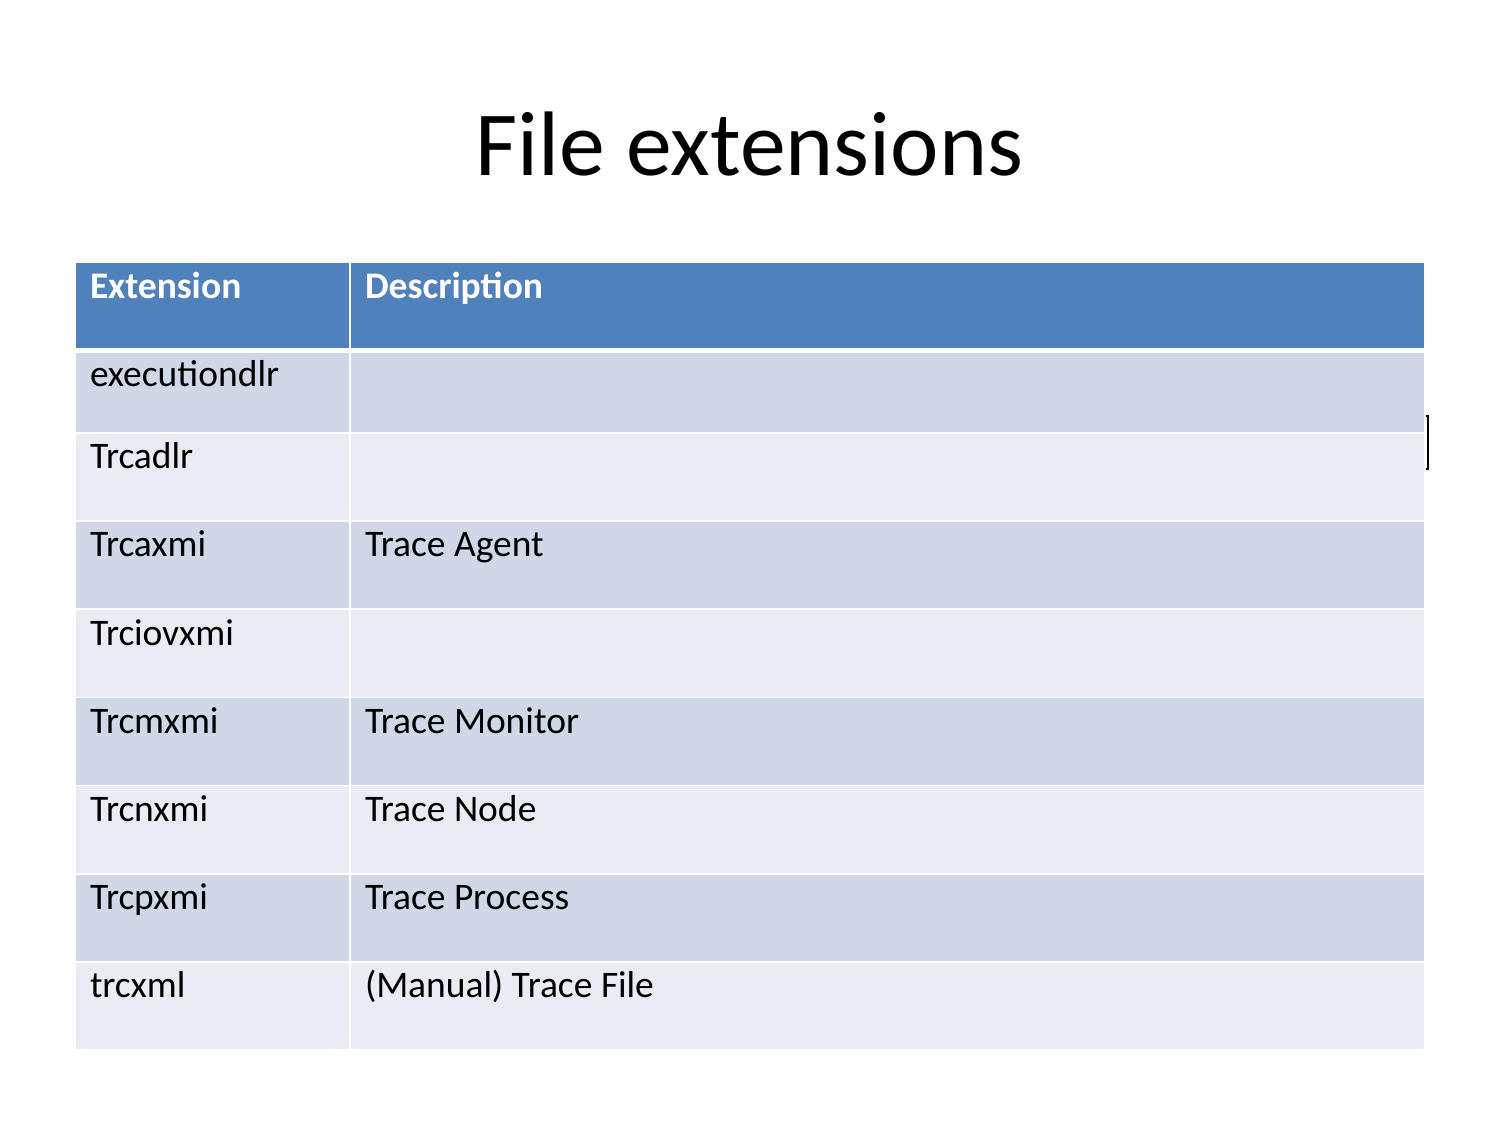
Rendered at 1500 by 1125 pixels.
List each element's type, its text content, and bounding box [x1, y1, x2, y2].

title File extensions [75, 45, 1425, 233]
table_cell Trcadlr [76, 434, 349, 520]
table_cell Trcmxmi [76, 698, 349, 785]
table_cell Trcaxmi [76, 522, 349, 608]
table_cell Trcpxmi [76, 875, 349, 961]
table_cell [351, 434, 1424, 520]
table_cell Trcnxmi [76, 786, 349, 873]
table_cell Trciovxmi [76, 610, 349, 697]
table_cell Trace Agent [351, 522, 1424, 608]
table_header Extension [76, 263, 349, 348]
table_cell Trace Monitor [351, 698, 1424, 785]
table_cell executiondlr [76, 353, 349, 432]
table_header Description [351, 263, 1424, 348]
table_cell trcxml [76, 963, 349, 1049]
table_cell Trace Node [351, 786, 1424, 873]
table_cell (Manual) Trace File [351, 963, 1424, 1049]
table_cell Trace Process [351, 875, 1424, 961]
table_cell [351, 353, 1424, 432]
table_cell [351, 610, 1424, 697]
